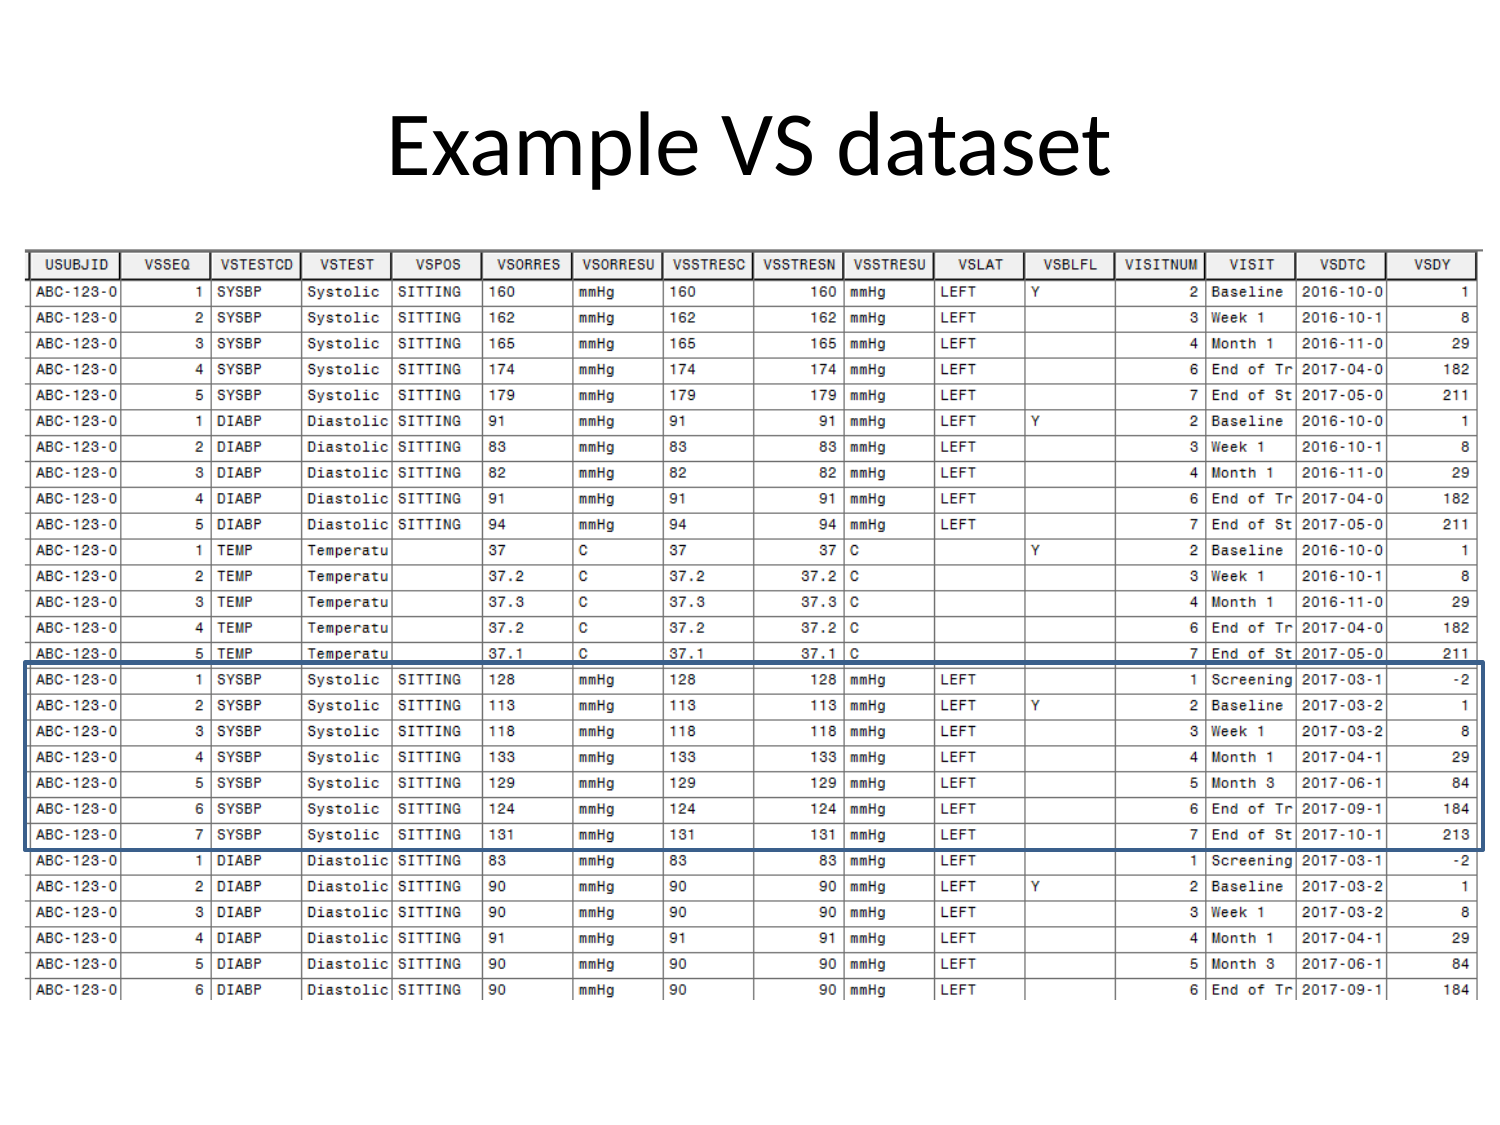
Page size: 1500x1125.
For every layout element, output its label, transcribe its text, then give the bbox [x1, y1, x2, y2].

title Example VS dataset [75, 45, 1425, 233]
picture [24, 249, 1484, 1001]
